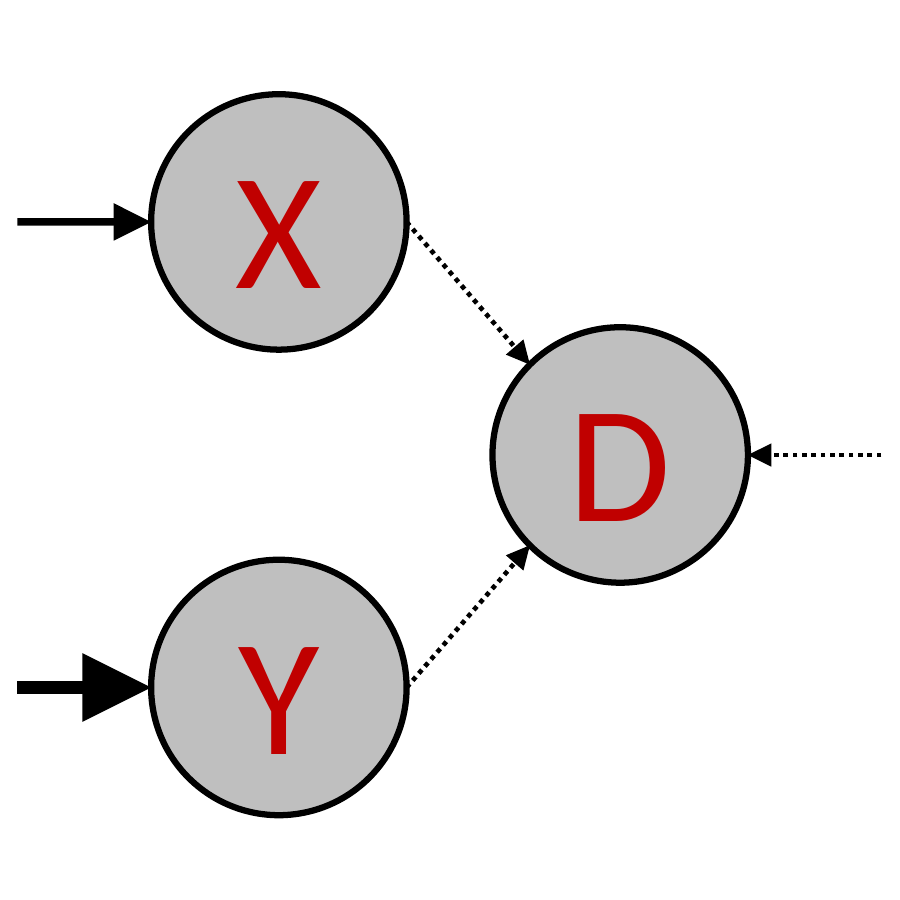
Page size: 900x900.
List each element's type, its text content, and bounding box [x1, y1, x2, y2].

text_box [406, 221, 530, 365]
text_box Y [150, 558, 408, 817]
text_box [406, 545, 530, 688]
text_box X [150, 93, 408, 351]
text_box D [491, 326, 749, 584]
